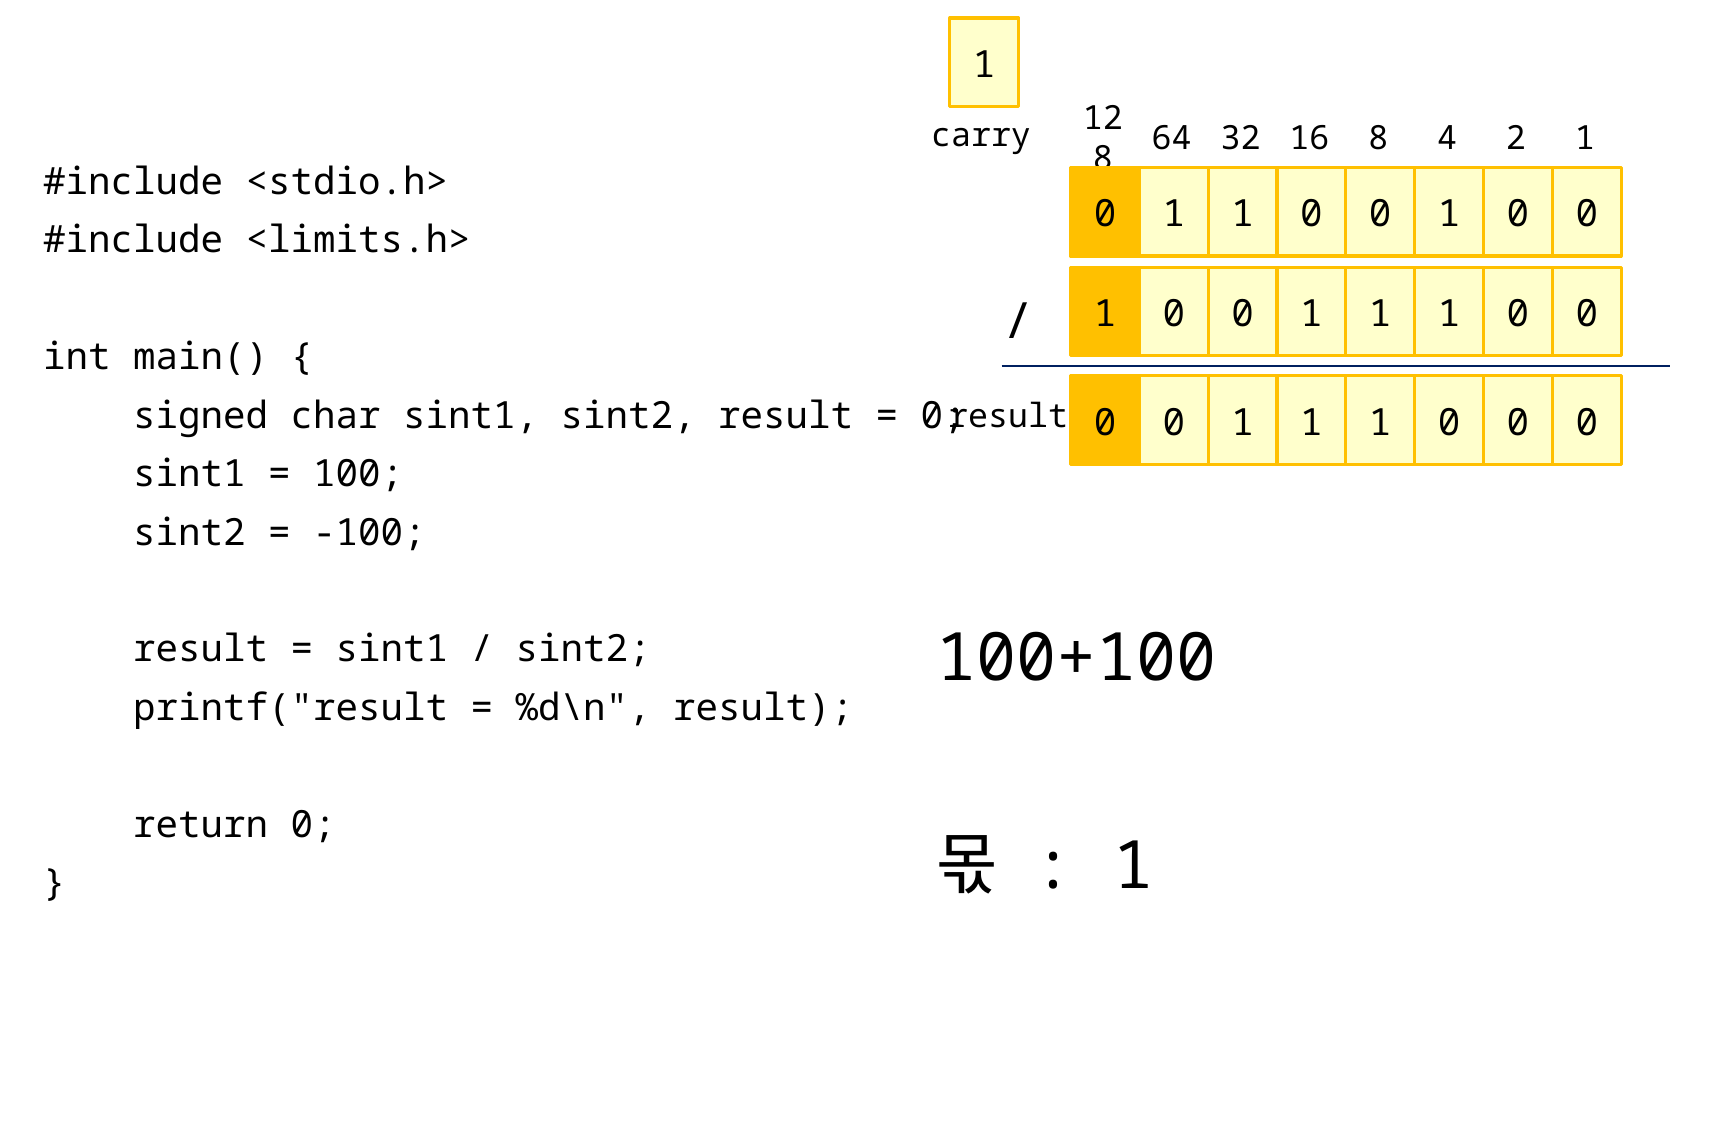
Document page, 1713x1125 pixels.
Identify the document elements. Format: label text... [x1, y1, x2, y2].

text_box 1 [1068, 265, 1137, 358]
text_box 1 [1344, 265, 1413, 358]
text_box 1 [1275, 374, 1344, 466]
text_box 0 [1481, 265, 1550, 358]
text_box 0 [1550, 166, 1623, 258]
text_box 128 [1070, 90, 1135, 166]
text_box 0 [1275, 166, 1344, 258]
text_box 2 [1479, 90, 1548, 166]
text_box carry [892, 87, 1070, 179]
text_box 1 [1206, 374, 1275, 466]
text_box 32 [1204, 90, 1273, 166]
text_box 0 [1344, 166, 1413, 258]
text_box 1 [948, 16, 1021, 87]
text_box 0 [1481, 166, 1550, 258]
text_box #include <stdio.h> #include <limits.h> int main() { signed char sint1, sint2, result = 0; sint1 = 100; sint2 = -100; result = sint1 / sint2; printf("result = %d\n", result); return 0; } [28, 135, 981, 911]
text_box 1 [1413, 166, 1481, 258]
text_box 1 [1206, 166, 1275, 258]
text_box 0 [1550, 265, 1623, 358]
text_box 8 [1342, 90, 1411, 166]
text_box 0 [1137, 265, 1206, 358]
text_box 1 [1137, 166, 1206, 258]
text_box 0 [1068, 374, 1137, 466]
text_box 0 [1206, 265, 1275, 358]
text_box 16 [1273, 90, 1342, 166]
text_box 1 [1344, 374, 1413, 466]
text_box 0 [1137, 374, 1206, 466]
text_box 1 [1548, 90, 1621, 166]
text_box / [988, 263, 1049, 356]
text_box 100+100 몫 : 1 [922, 582, 1232, 909]
text_box 4 [1411, 90, 1479, 166]
text_box 0 [1481, 374, 1550, 466]
text_box 1 [1413, 265, 1481, 358]
text_box 0 [1550, 374, 1623, 466]
text_box 1 [1275, 265, 1344, 358]
text_box 0 [1068, 166, 1137, 258]
text_box 0 [1413, 374, 1481, 466]
text_box result [919, 368, 1068, 461]
text_box 64 [1135, 90, 1204, 166]
